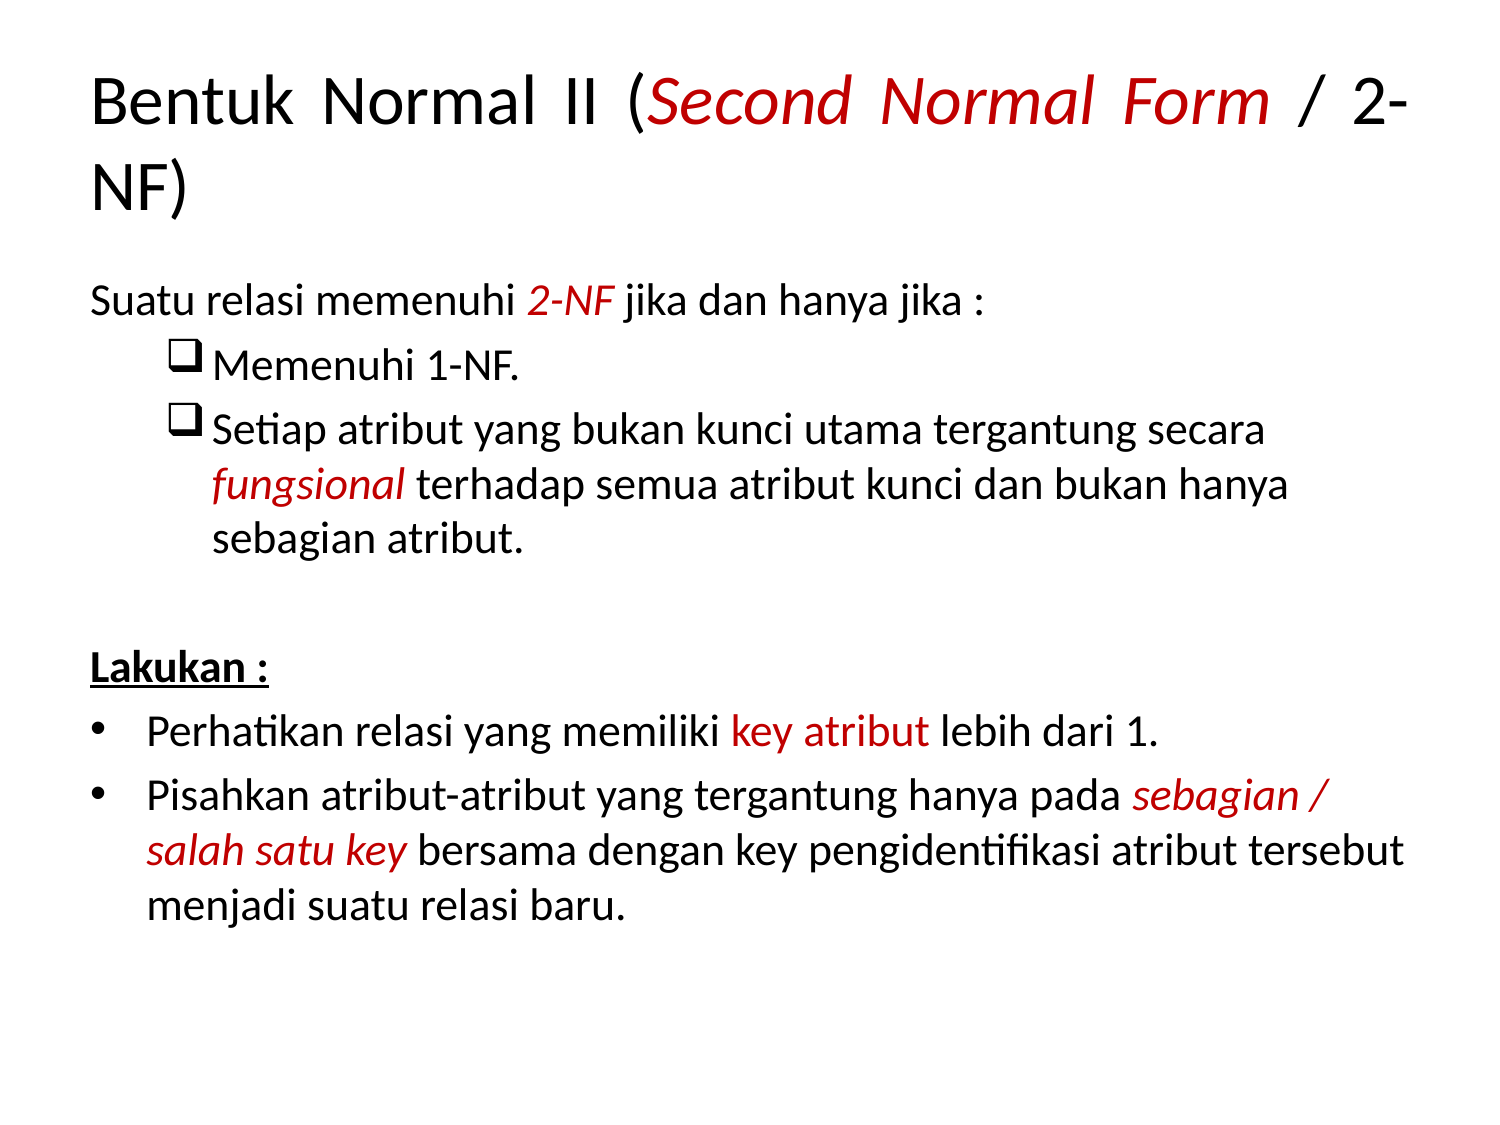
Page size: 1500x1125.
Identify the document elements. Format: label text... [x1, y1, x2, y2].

title Bentuk Normal II (Second Normal Form / 2-NF) [75, 45, 1425, 233]
list Suatu relasi memenuhi 2-NF jika dan hanya jika : Memenuhi 1-NF. Setiap atribut yang bukan kunci utama tergantung secara fungsional terhadap semua atribut kunci dan bukan hanya sebagian atribut. Lakukan : Perhatikan relasi yang memiliki key atribut lebih dari 1. Pisahkan atribut-atribut yang tergantung hanya pada sebagian / salah satu key bersama dengan key pengidentifikasi atribut tersebut menjadi suatu relasi baru. [75, 262, 1425, 1005]
